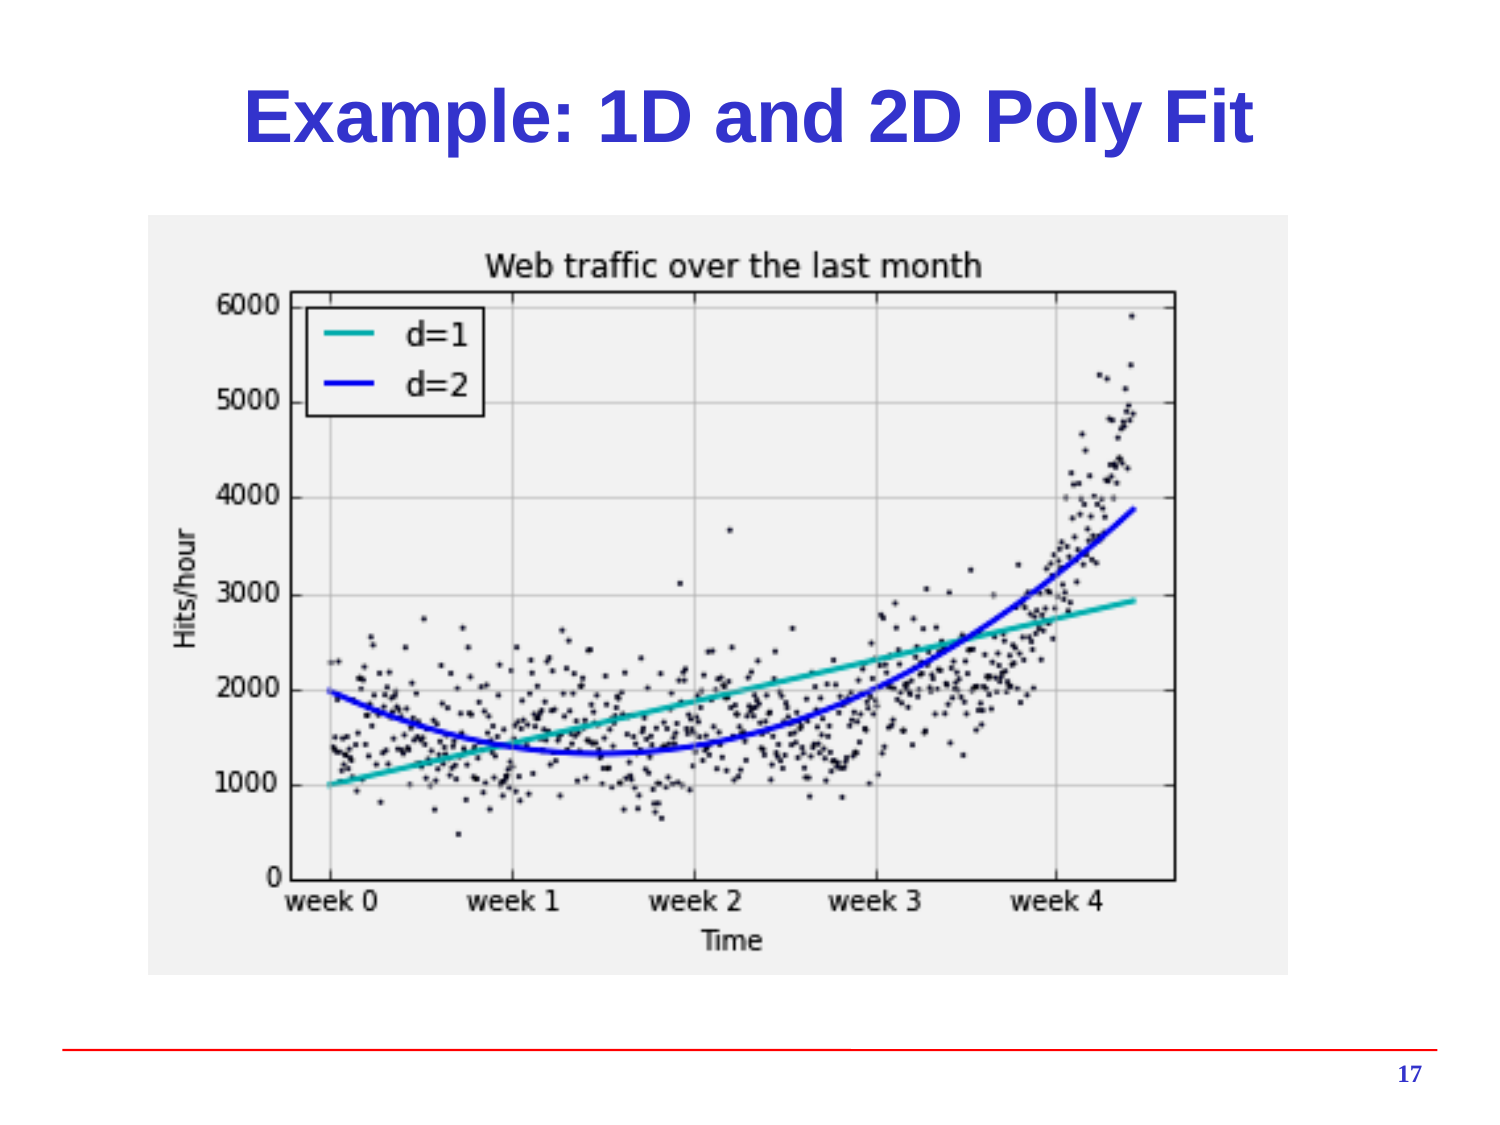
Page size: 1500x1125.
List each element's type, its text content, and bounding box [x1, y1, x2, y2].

picture [147, 214, 1289, 976]
slide_number 17 [1124, 1049, 1438, 1101]
title Example: 1D and 2D Poly Fit [74, 62, 1426, 163]
